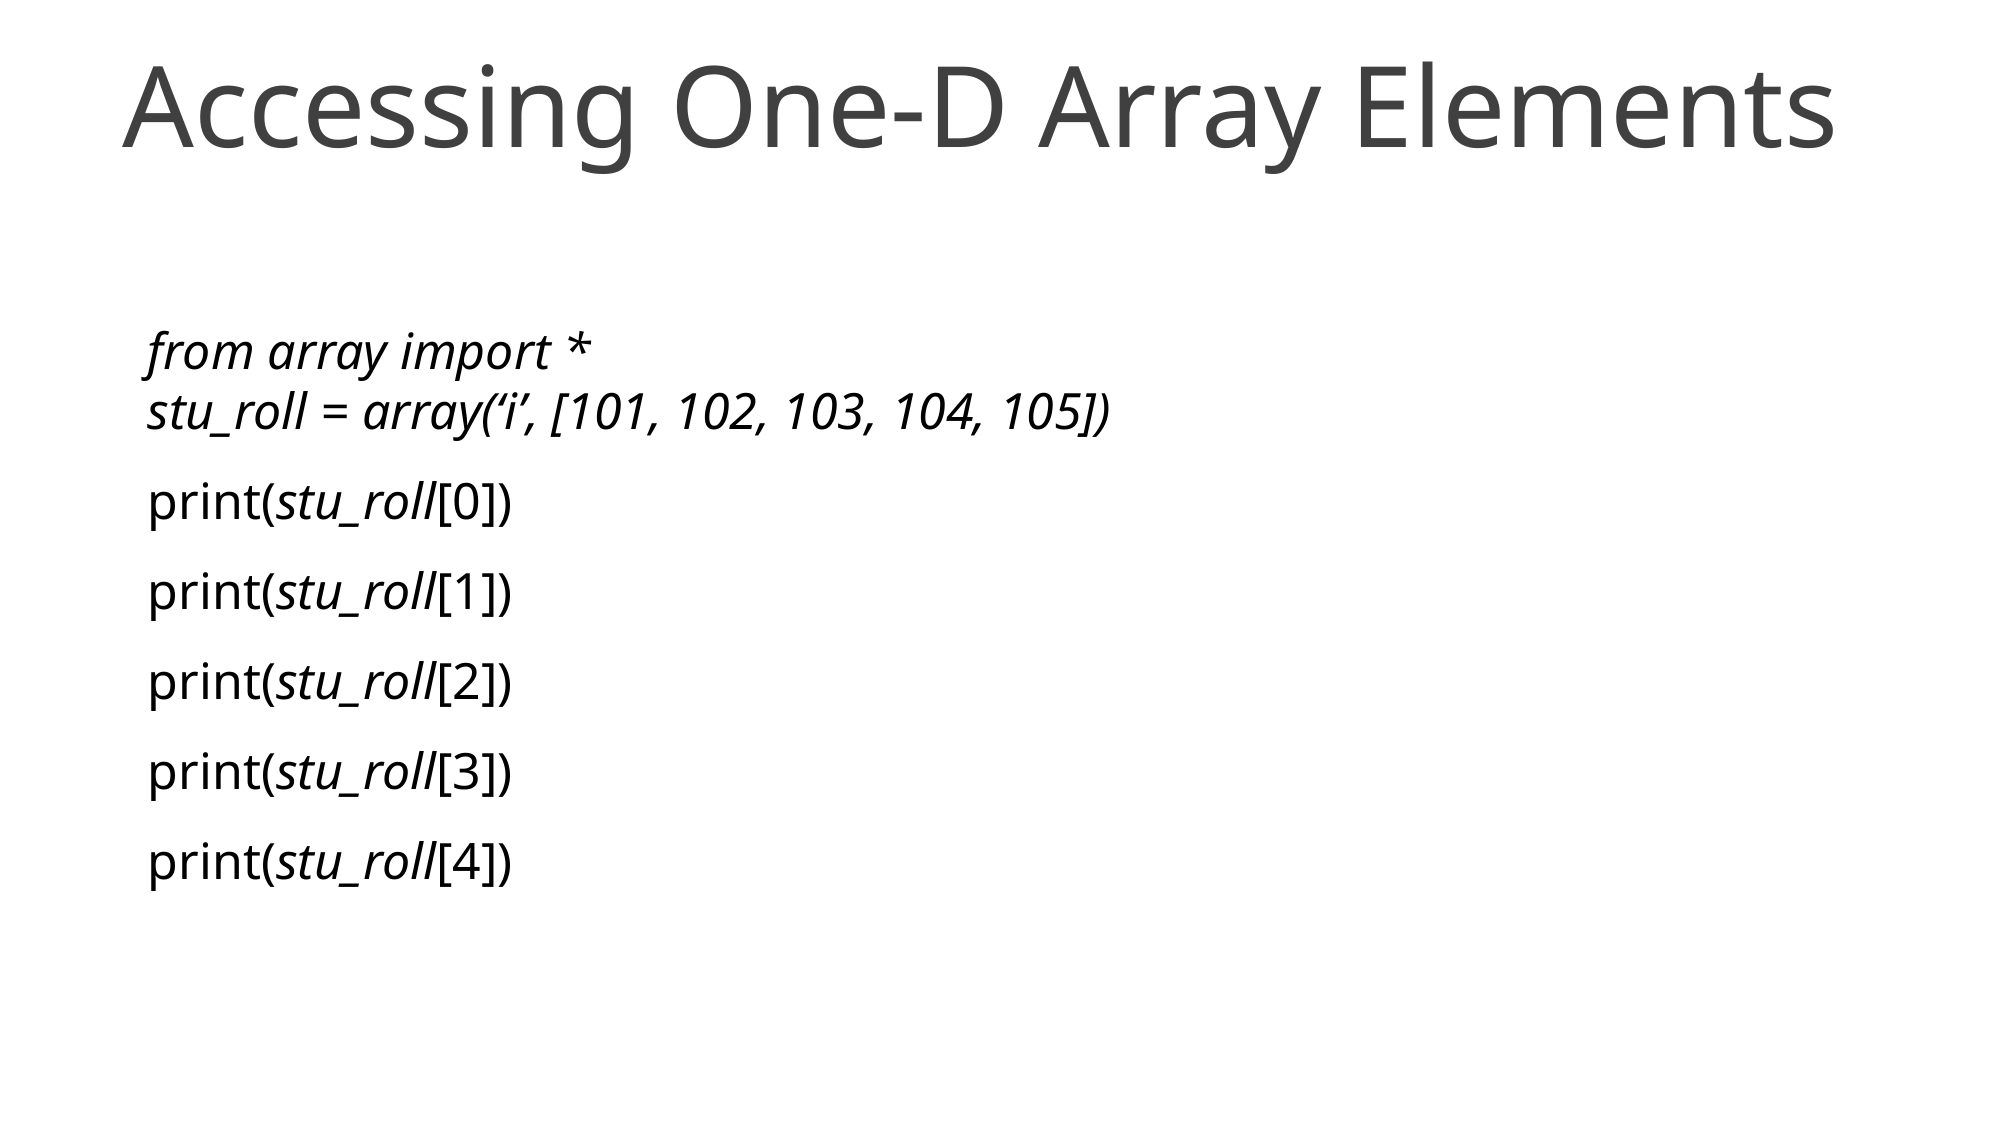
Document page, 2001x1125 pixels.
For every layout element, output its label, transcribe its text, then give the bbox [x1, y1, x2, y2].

list Accessing One-D Array Elements [78, 43, 1904, 334]
text_box from array import * stu_roll = array(‘i’, [101, 102, 103, 104, 105]) print(stu_roll[0]) print(stu_roll[1]) print(stu_roll[2]) print(stu_roll[3]) print(stu_roll[4]) [133, 312, 1199, 943]
